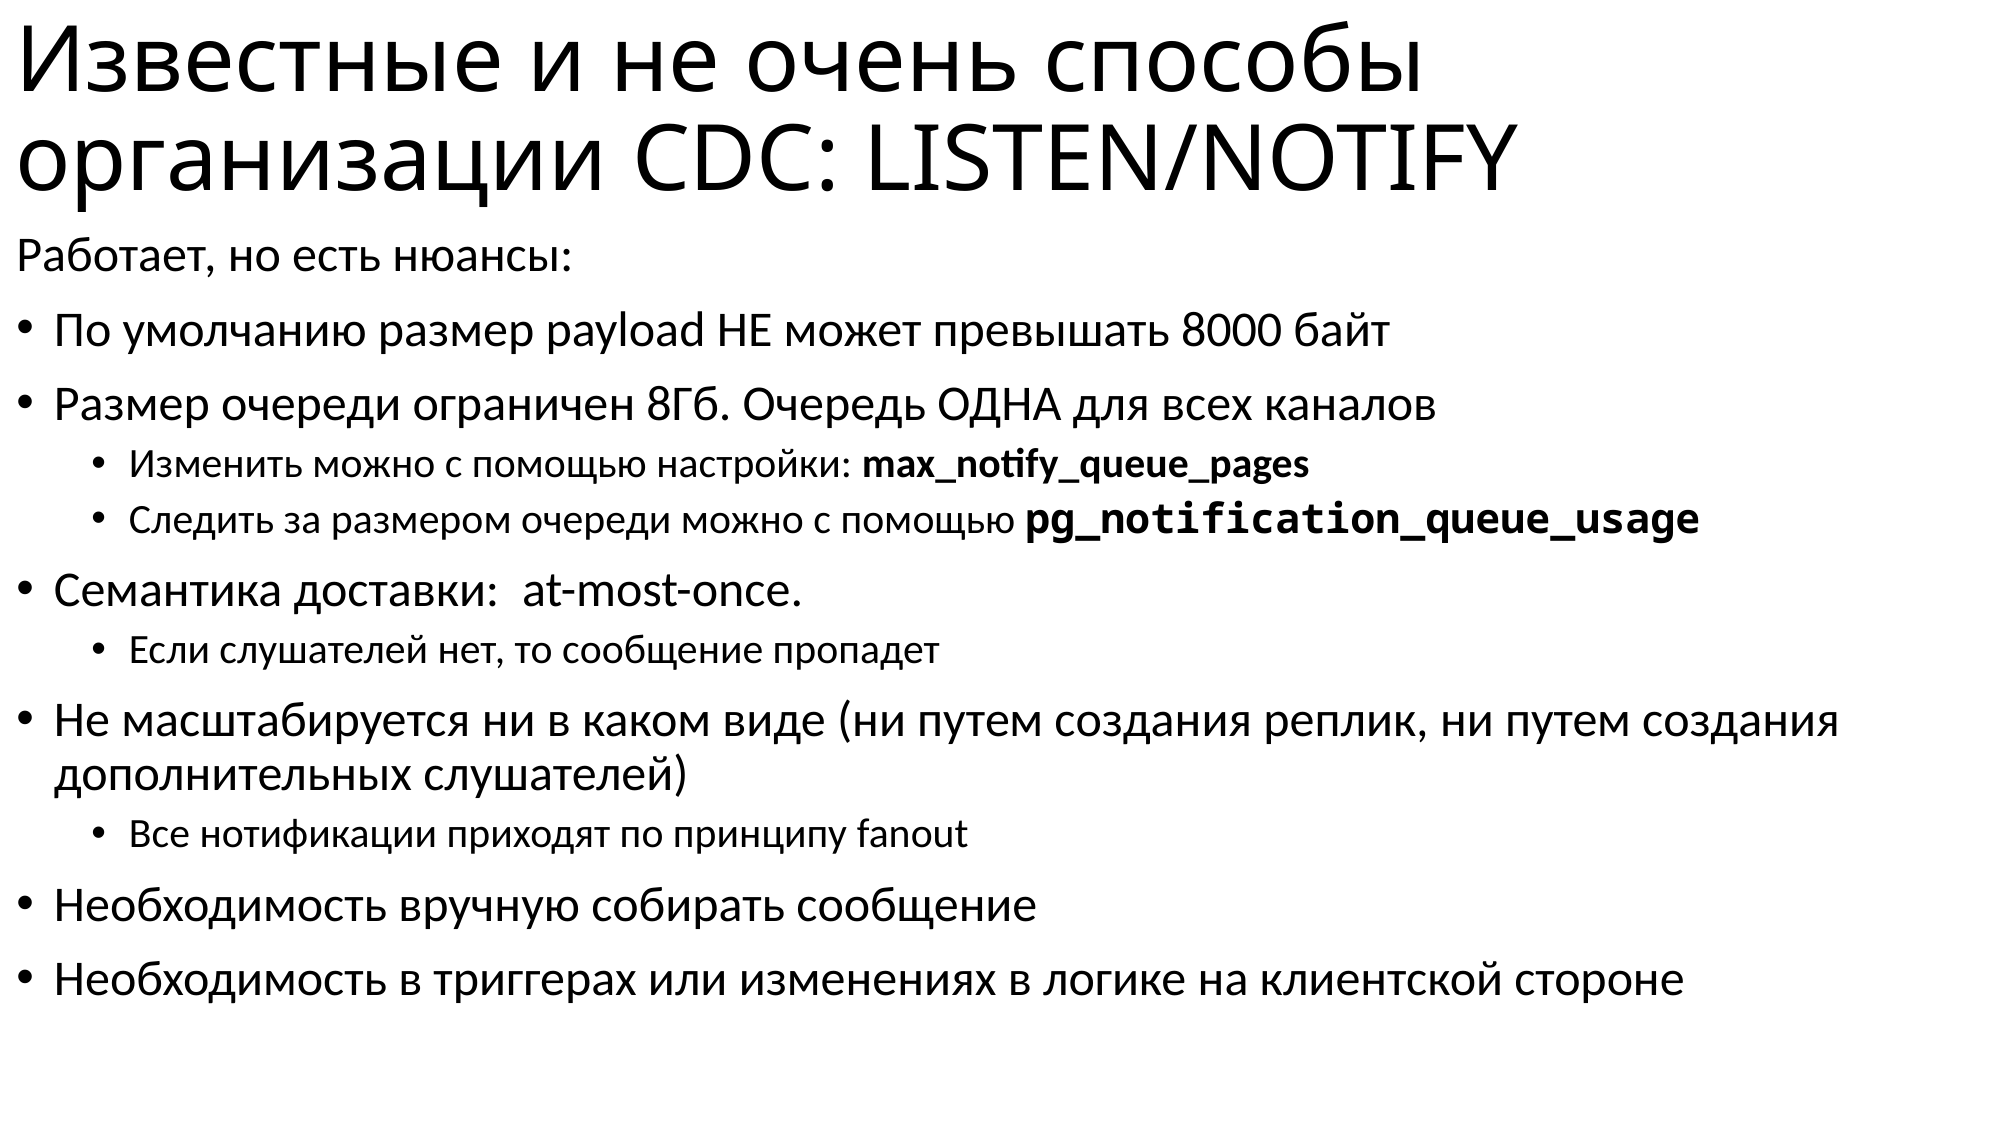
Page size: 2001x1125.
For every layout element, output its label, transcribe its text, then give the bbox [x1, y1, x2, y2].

list Работает, но есть нюансы: По умолчанию размер payload НЕ может превышать 8000 байт Размер очереди ограничен 8Гб. Очередь ОДНА для всех каналов Изменить можно с помощью настройки: max_notify_queue_pages Следить за размером очереди можно с помощью pg_notification_queue_usage Семантика доставки: at-most-once. Если слушателей нет, то сообщение пропадет Не масштабируется ни в каком виде (ни путем создания реплик, ни путем создания дополнительных слушателей) Все нотификации приходят по принципу fanout Необходимость вручную собирать сообщение Необходимость в триггерах или изменениях в логике на клиентской стороне [1, 220, 1984, 1077]
title Известные и не очень способы организации CDC: LISTEN/NOTIFY [0, 3, 1725, 221]
